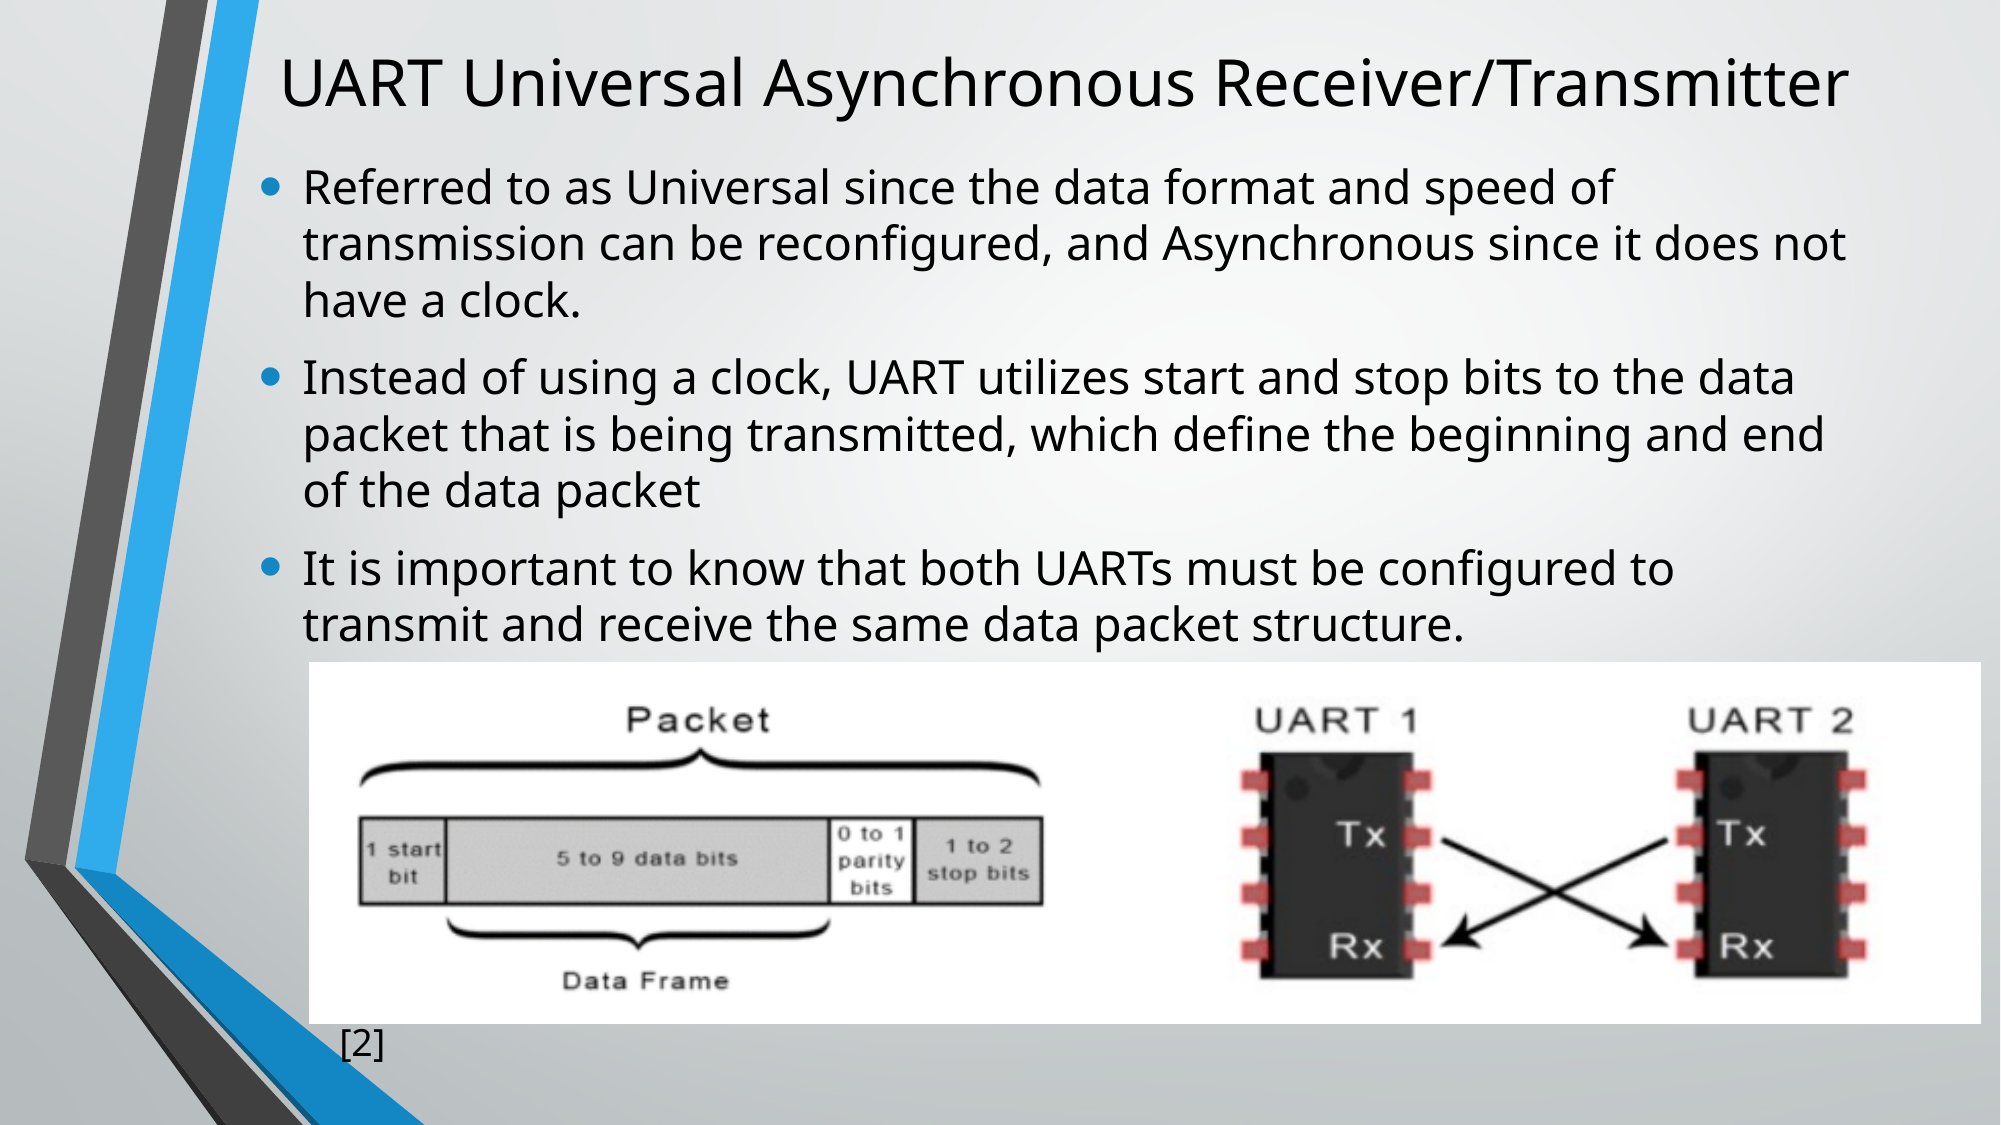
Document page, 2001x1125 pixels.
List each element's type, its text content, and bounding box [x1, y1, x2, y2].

title UART Universal Asynchronous Receiver/Transmitter [243, 0, 1887, 149]
list Referred to as Universal since the data format and speed of transmission can be reconfigured, and Asynchronous since it does not have a clock. Instead of using a clock, UART utilizes start and stop bits to the data packet that is being transmitted, which define the beginning and end of the data packet It is important to know that both UARTs must be configured to transmit and receive the same data packet structure. [243, 149, 1887, 663]
text_box [2] [324, 1024, 411, 1072]
picture [309, 662, 1981, 1024]
